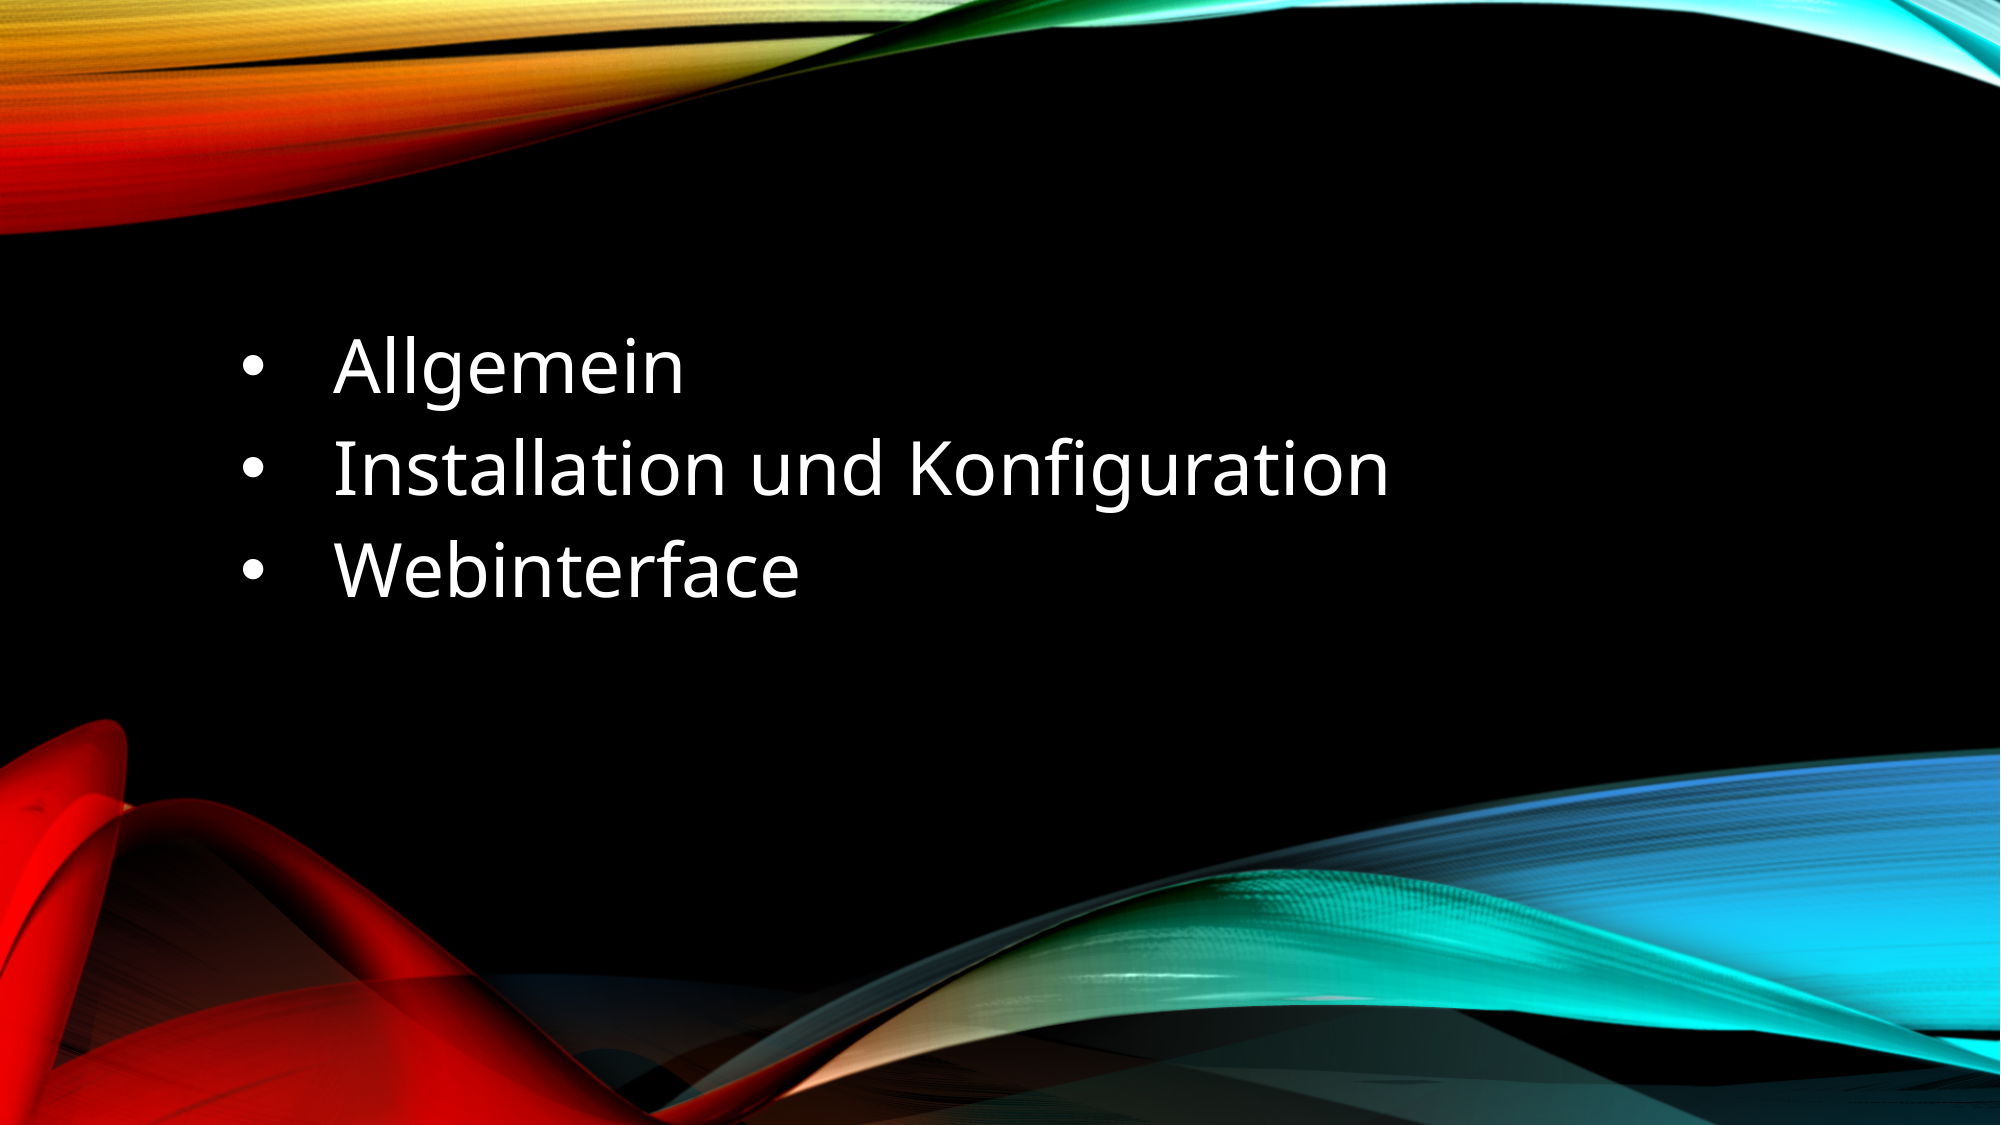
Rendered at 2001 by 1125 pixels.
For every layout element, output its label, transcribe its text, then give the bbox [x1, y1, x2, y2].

picture [0, 717, 2000, 1125]
picture [0, 0, 2000, 237]
subtitle Allgemein Installation und Konfiguration Webinterface [225, 321, 1775, 914]
